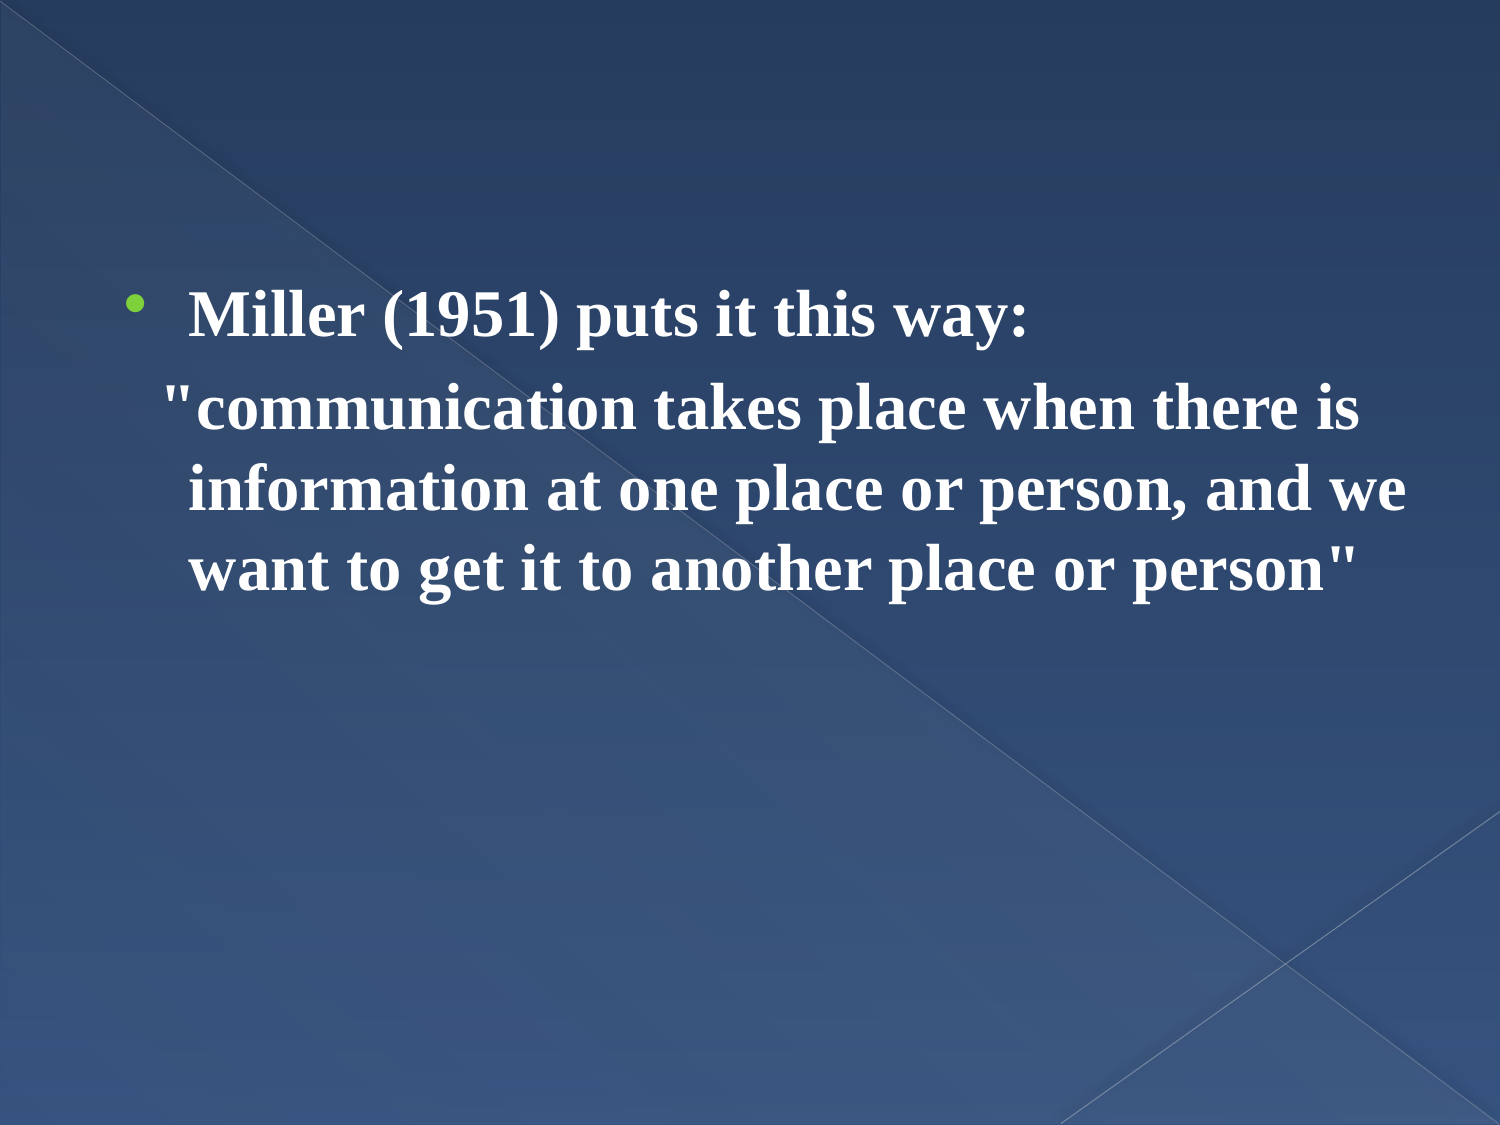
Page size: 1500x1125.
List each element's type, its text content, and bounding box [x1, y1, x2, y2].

list Miller (1951) puts it this way: "communication takes place when there is information at one place or person, and we want to get it to another place or person" [100, 262, 1438, 1000]
